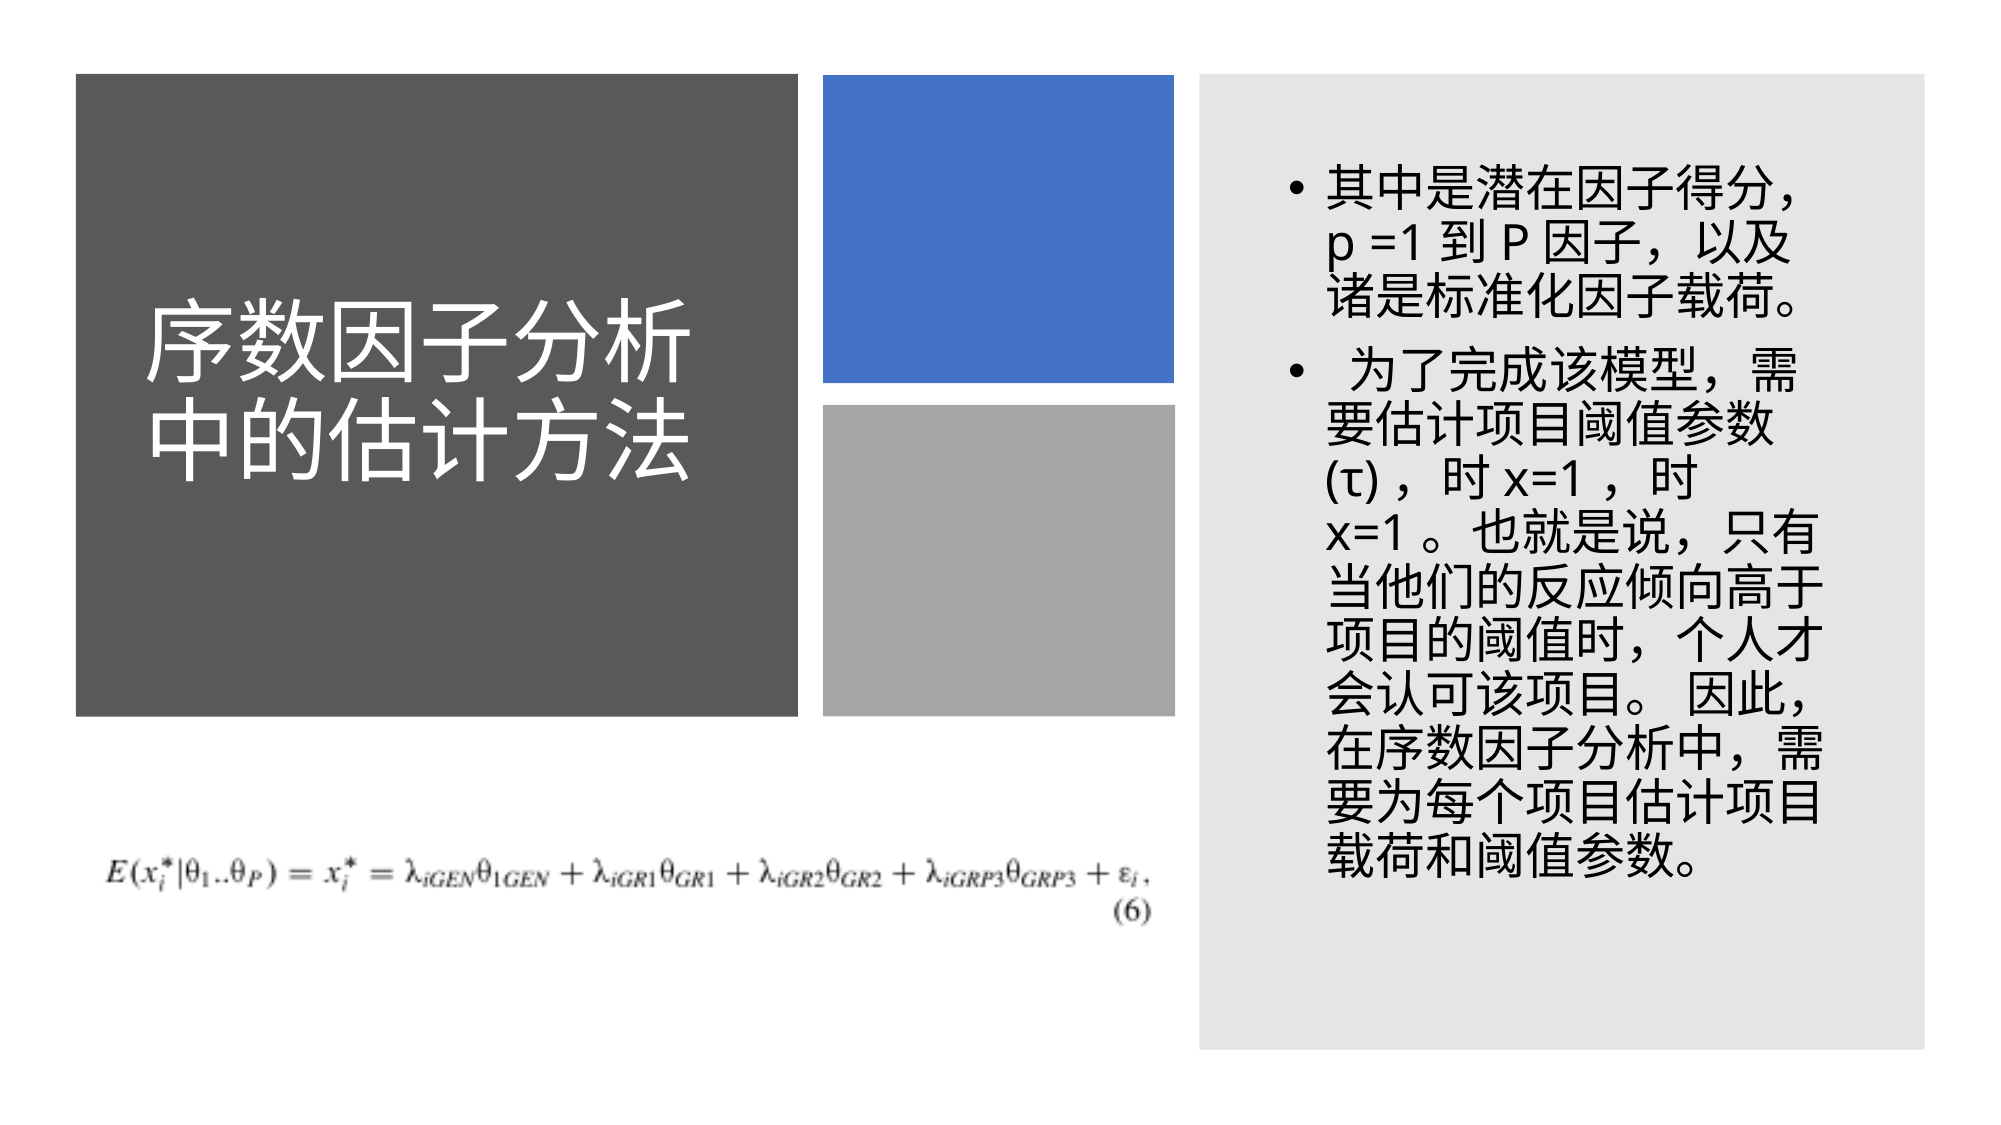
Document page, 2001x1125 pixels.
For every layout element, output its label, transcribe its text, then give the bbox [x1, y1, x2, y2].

text_box [75, 73, 799, 718]
text_box [1198, 73, 1926, 1051]
text_box [822, 404, 1176, 717]
text_box [822, 74, 1175, 384]
picture [75, 822, 1171, 968]
title 序数因子分析中的估计方法 [129, 128, 745, 663]
